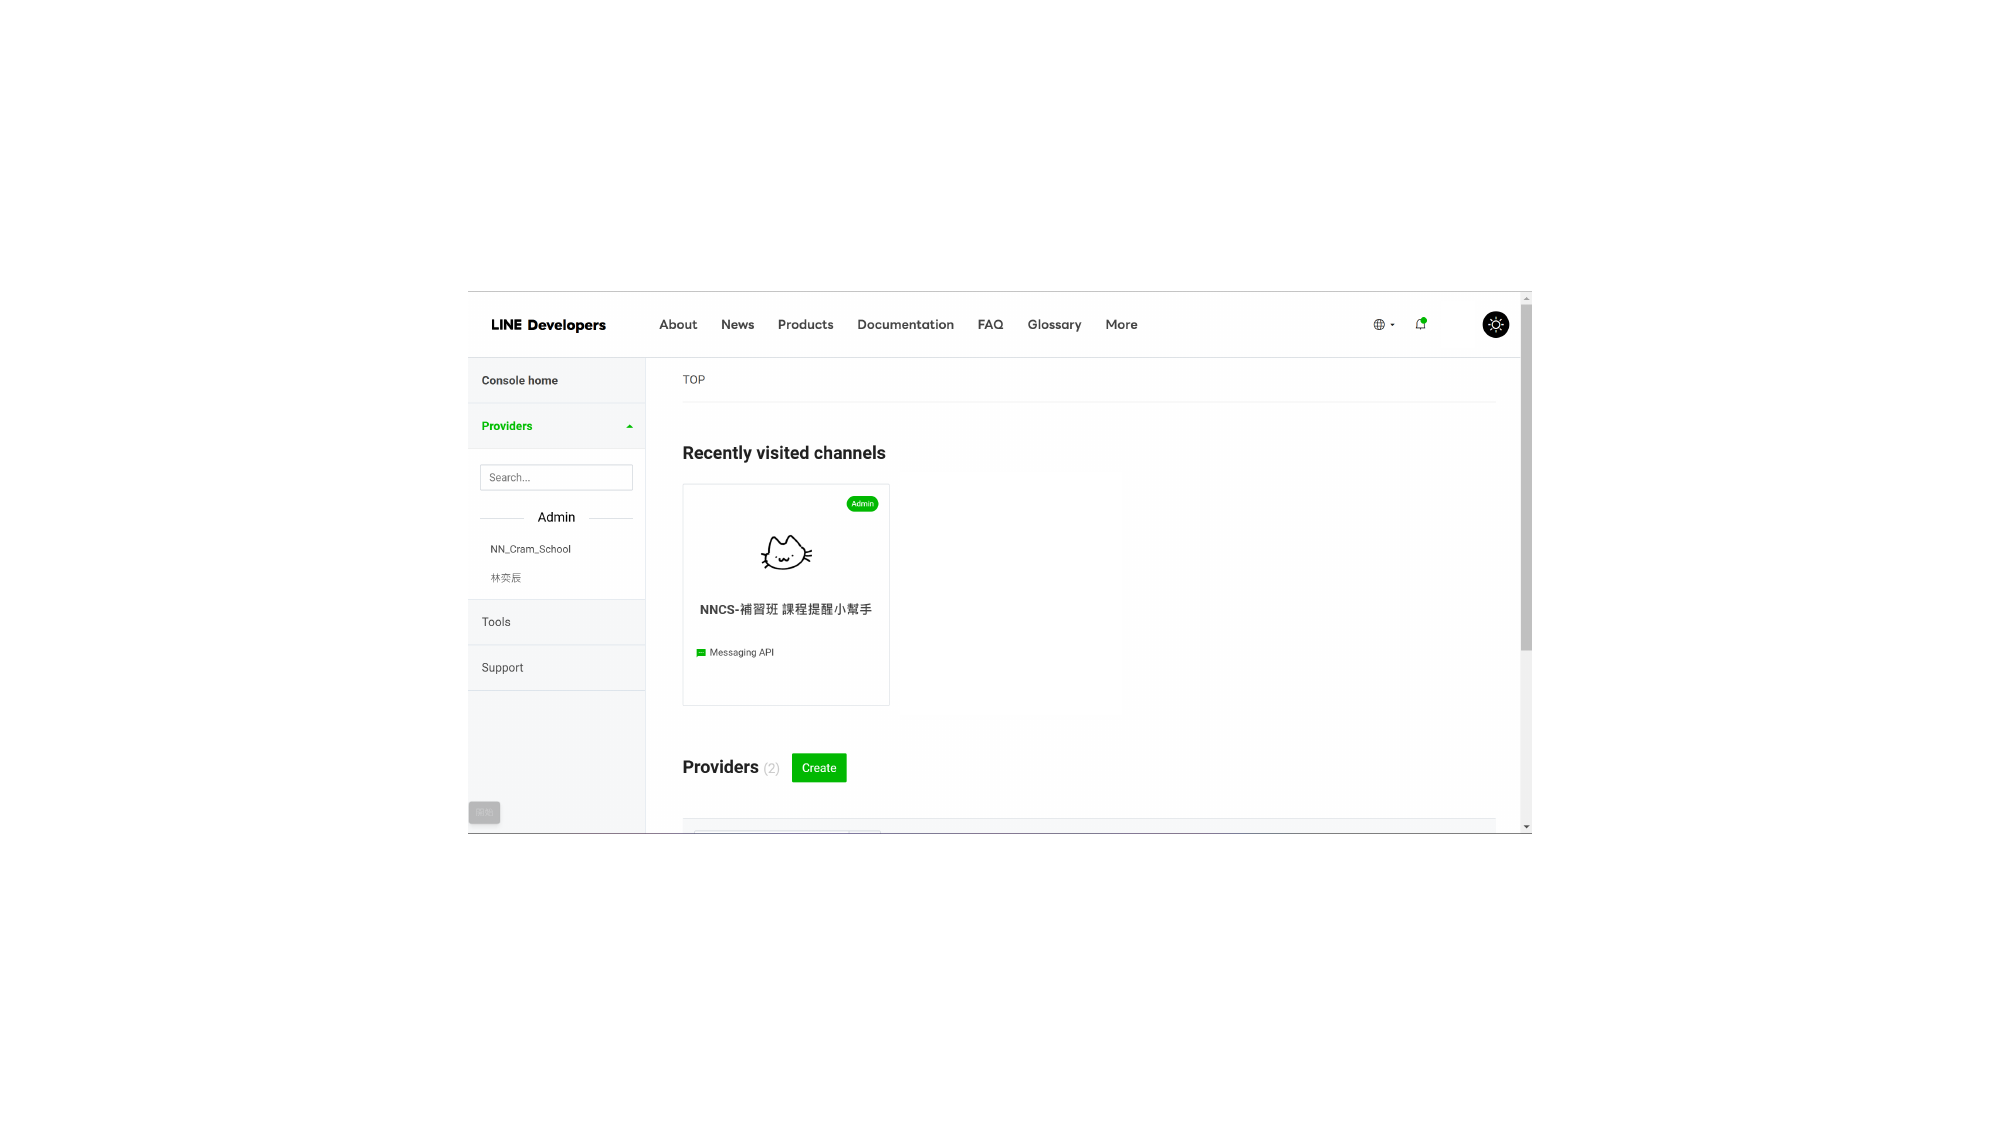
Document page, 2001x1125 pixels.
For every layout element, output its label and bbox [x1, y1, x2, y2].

picture [468, 291, 1532, 834]
